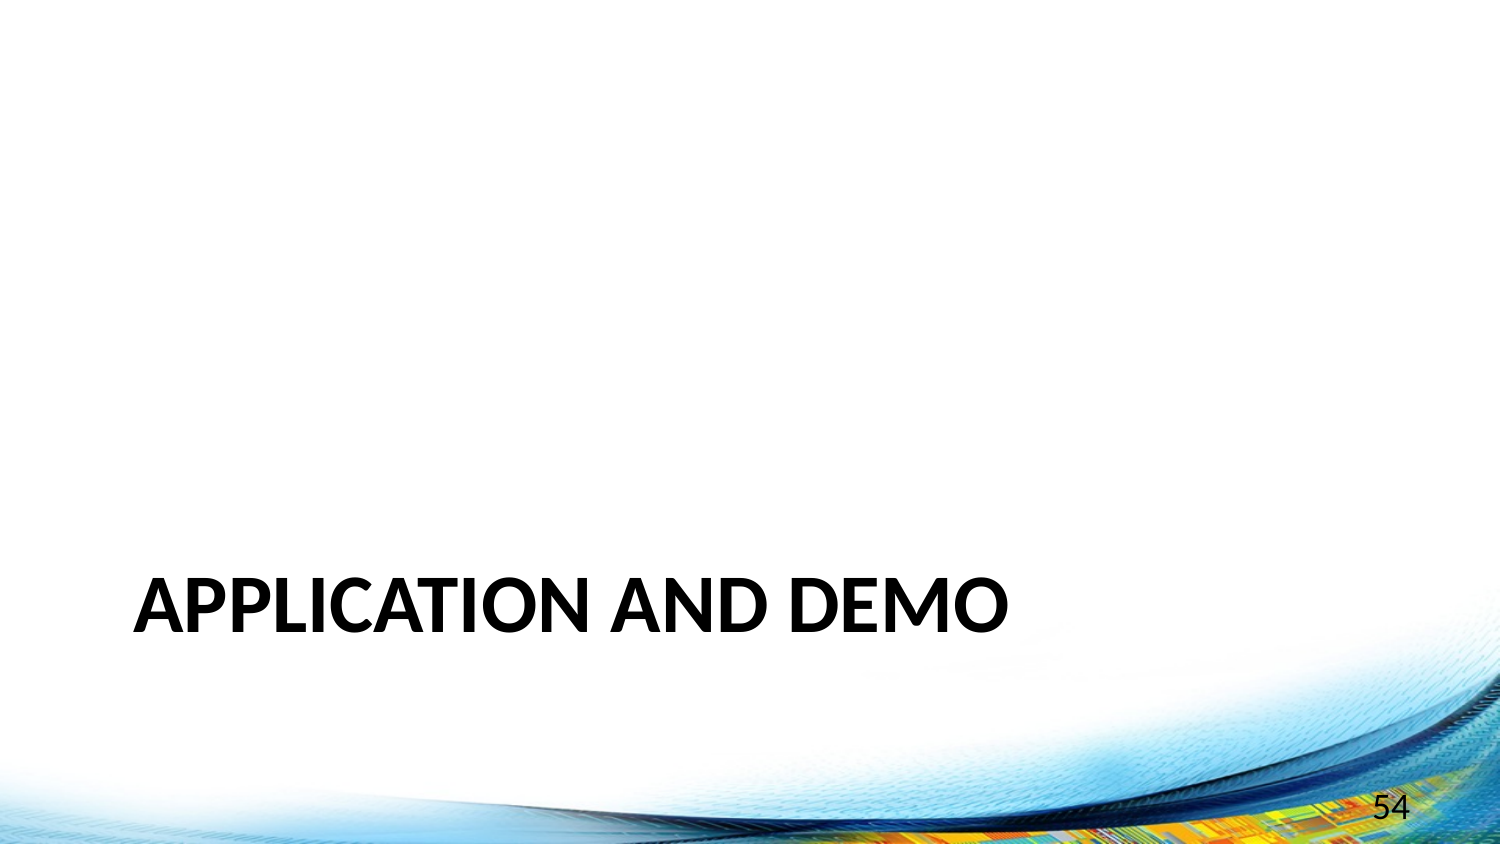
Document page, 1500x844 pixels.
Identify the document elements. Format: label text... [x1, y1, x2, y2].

title Application and DEMO [118, 542, 1394, 710]
slide_number 54 [1074, 782, 1425, 827]
picture [0, 557, 1500, 844]
